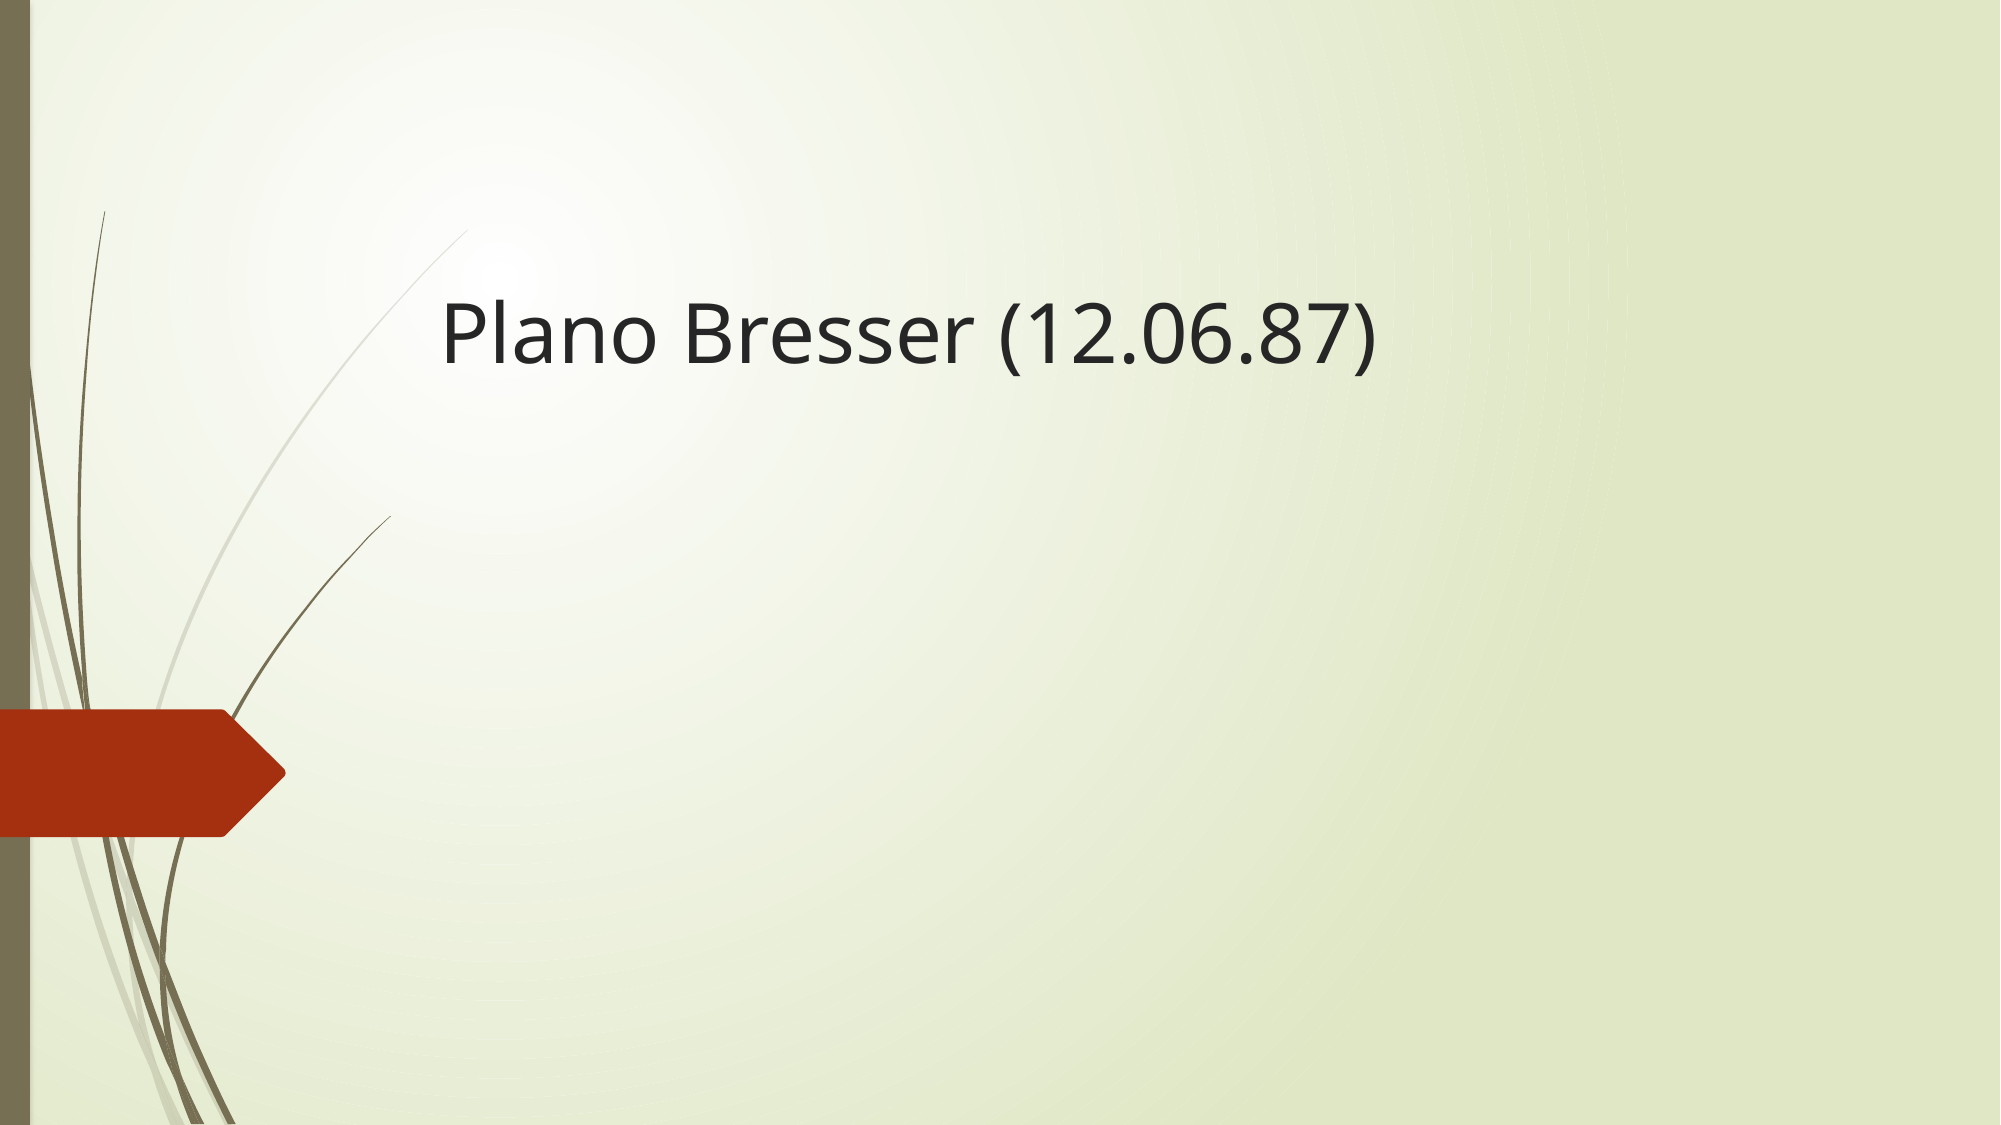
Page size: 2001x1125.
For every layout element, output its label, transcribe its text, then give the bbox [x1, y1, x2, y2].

title Plano Bresser (12.06.87) [424, 0, 1932, 488]
